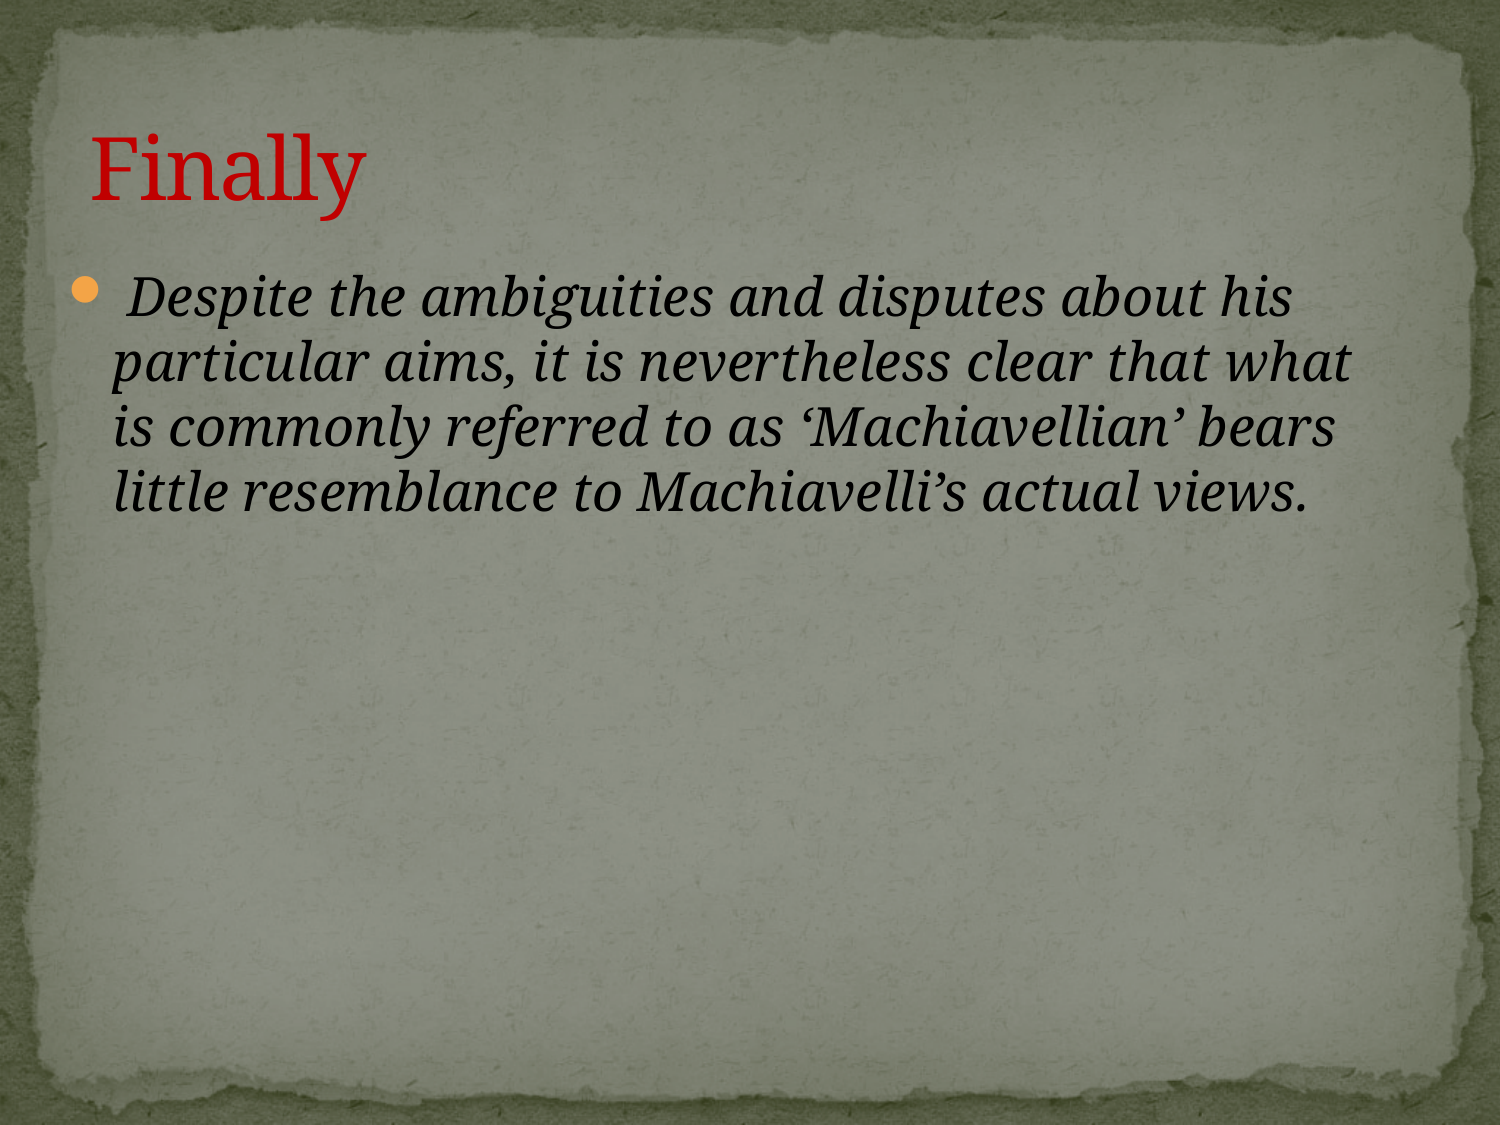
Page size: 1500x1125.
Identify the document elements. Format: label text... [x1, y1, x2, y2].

title Finally [74, 24, 1425, 225]
list Despite the ambiguities and disputes about his particular aims, it is nevertheless clear that what is commonly referred to as ‘Machiavellian’ bears little resemblance to Machiavelli’s actual views. [53, 255, 1404, 1006]
